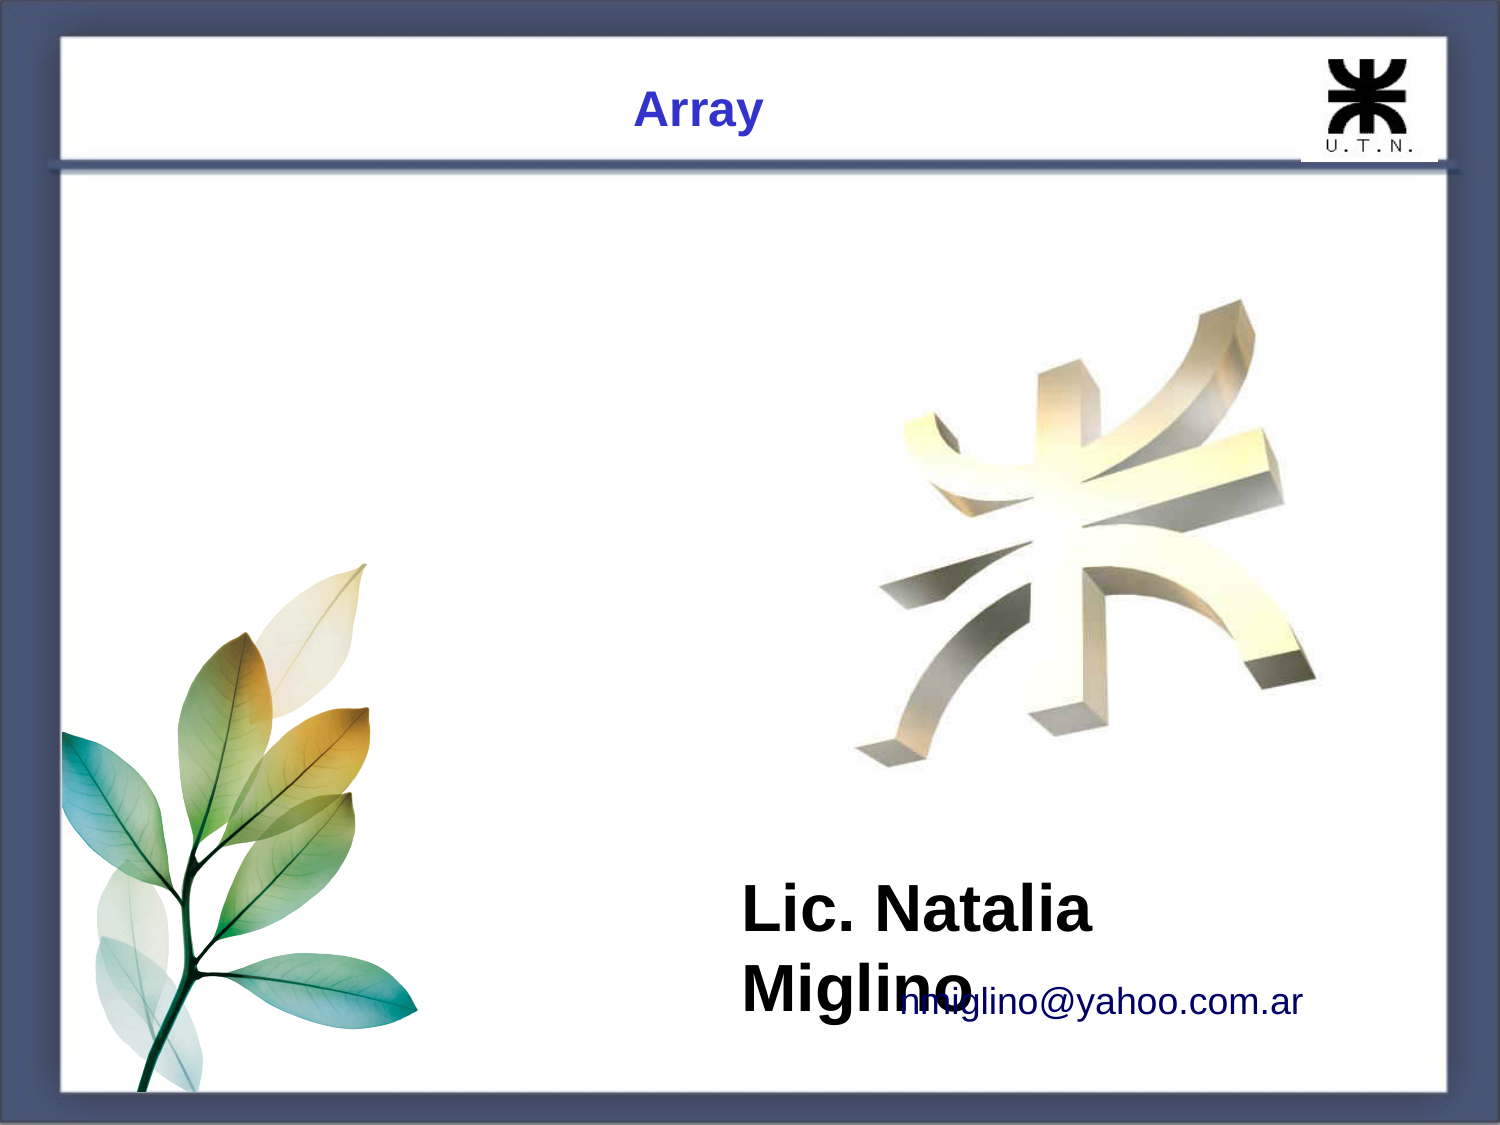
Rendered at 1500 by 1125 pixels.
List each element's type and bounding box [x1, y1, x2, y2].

picture [699, 287, 1444, 846]
text_box [0, 0, 1500, 1125]
picture [1300, 49, 1438, 162]
